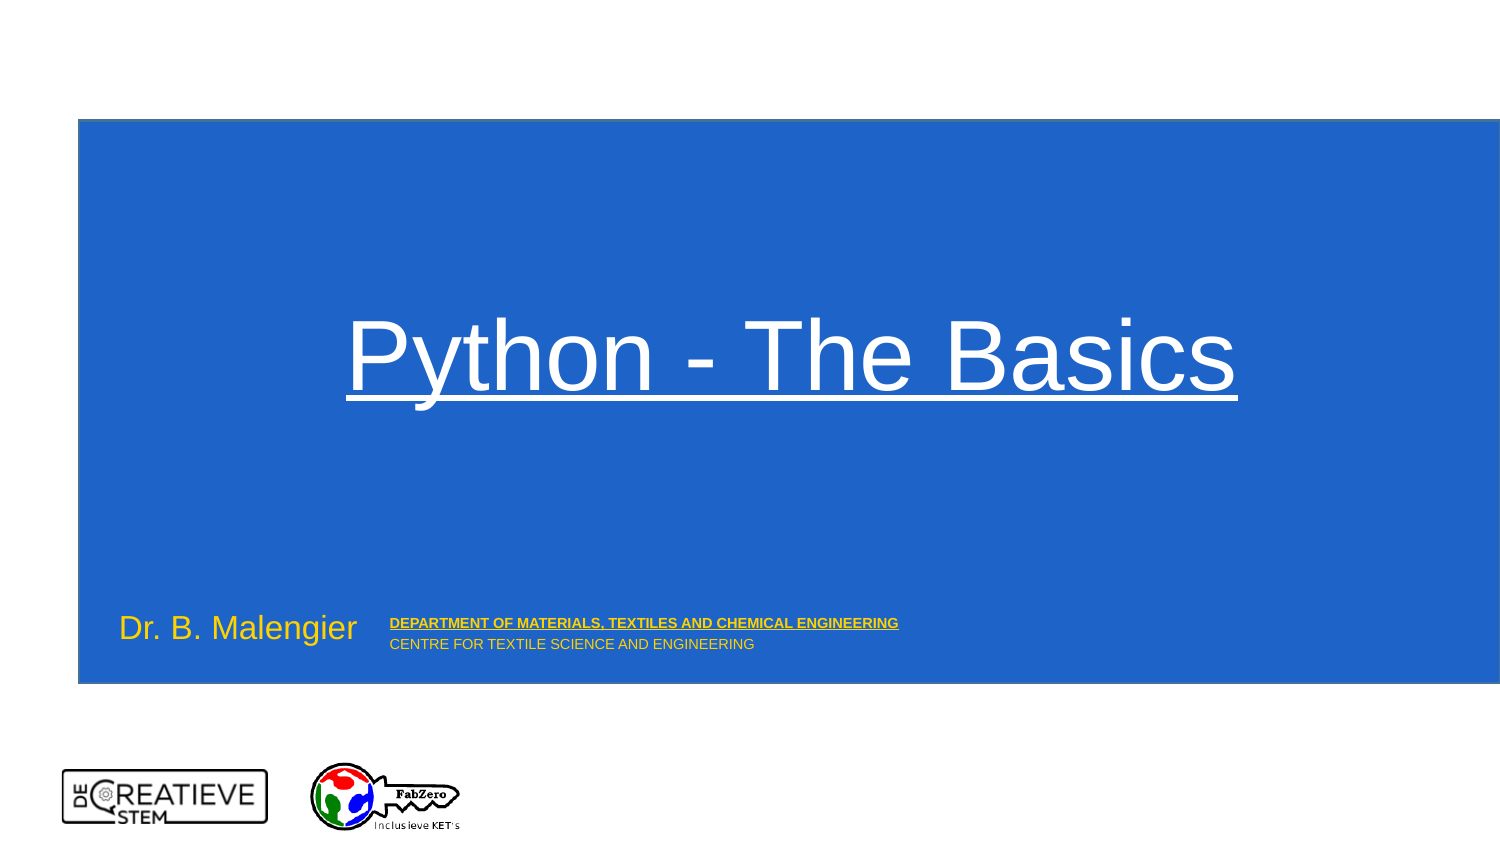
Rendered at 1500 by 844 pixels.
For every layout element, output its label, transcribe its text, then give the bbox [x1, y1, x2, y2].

title Python - The Basics [111, 197, 1473, 414]
list DEPARTMENT OF MATERIALS, TEXTILES AND CHEMICAL ENGINEERING CENTRE FOR TEXTILE SCIENCE AND ENGINEERING [381, 609, 1100, 657]
picture [61, 769, 268, 824]
picture [306, 759, 463, 834]
subtitle Dr. B. Malengier [111, 594, 1426, 646]
